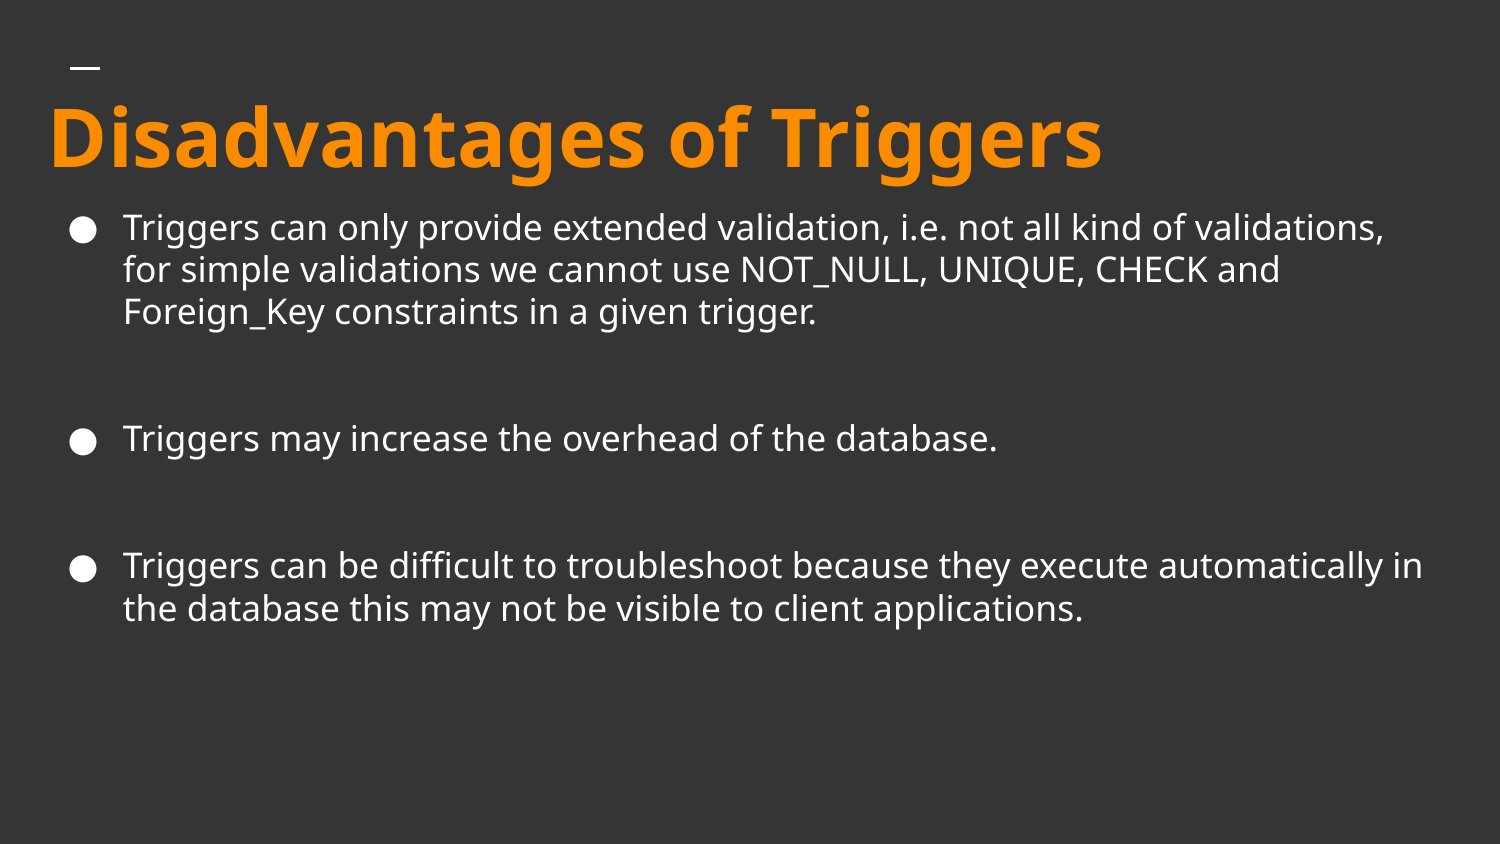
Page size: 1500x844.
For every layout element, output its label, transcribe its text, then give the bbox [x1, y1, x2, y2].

title Disadvantages of Triggers Triggers can only provide extended validation, i.e. not all kind of validations, for simple validations we cannot use NOT_NULL, UNIQUE, CHECK and Foreign_Key constraints in a given trigger. Triggers may increase the overhead of the database. Triggers can be difficult to troubleshoot because they execute automatically in the database this may not be visible to client applications. [32, 71, 1448, 773]
